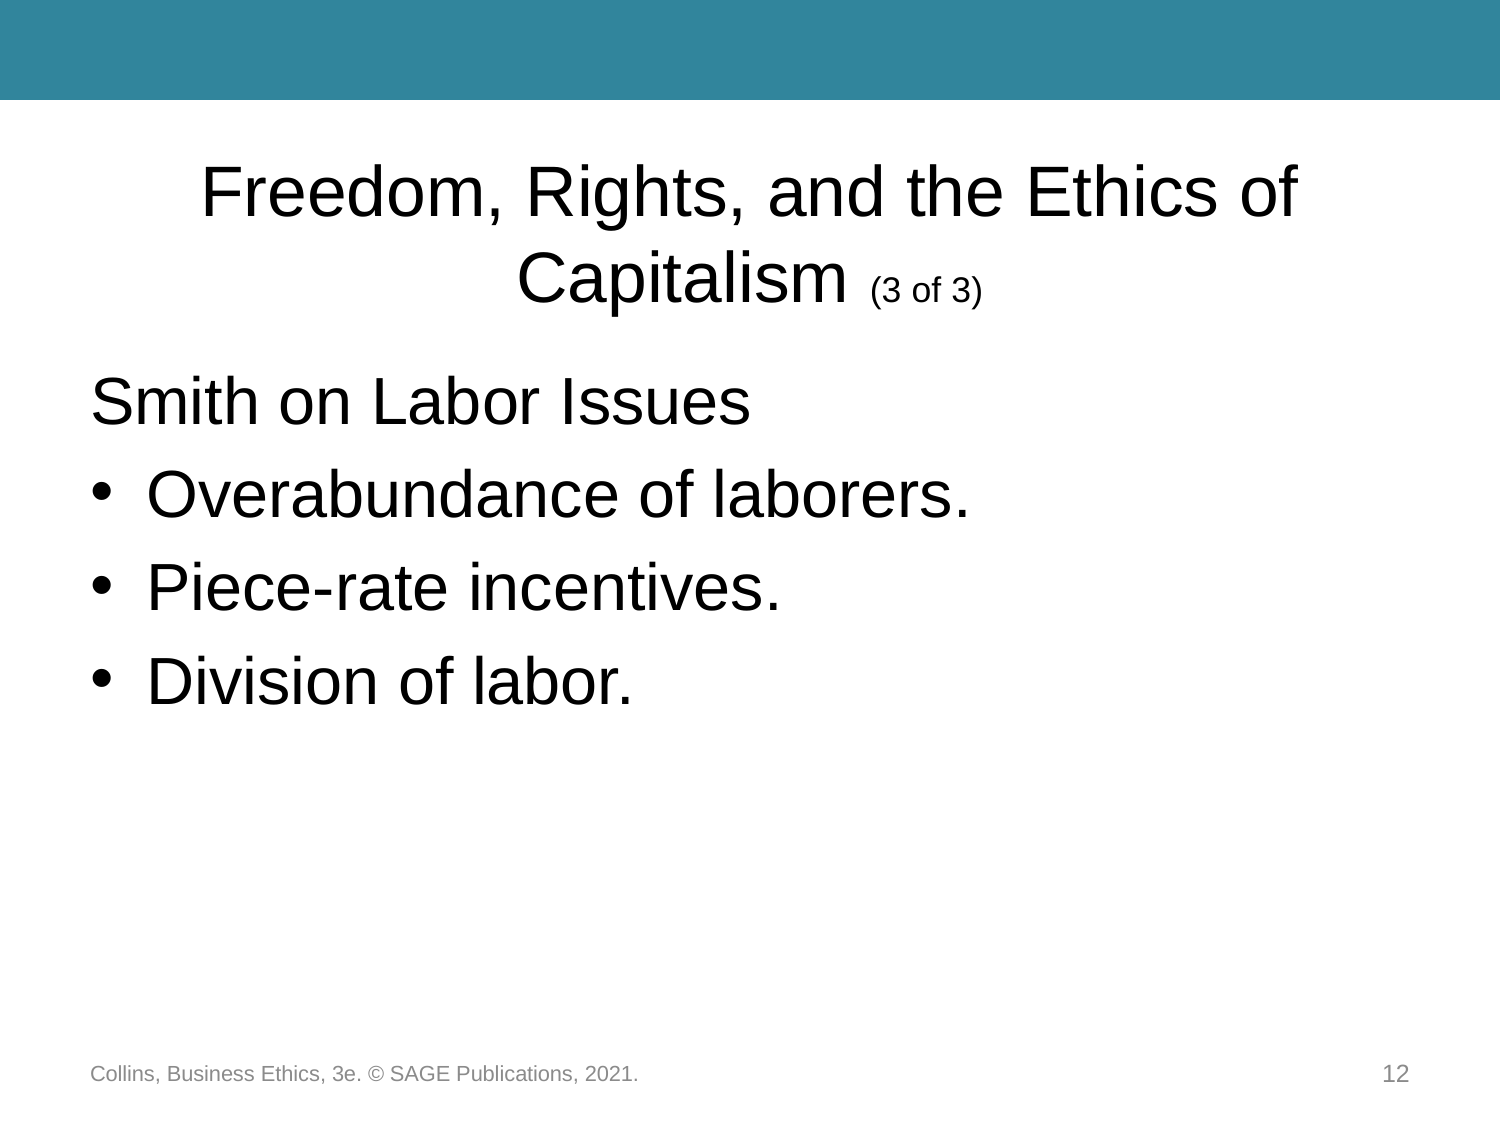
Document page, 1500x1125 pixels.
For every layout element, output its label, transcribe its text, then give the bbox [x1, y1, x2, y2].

slide_number 12 [1350, 1042, 1425, 1103]
footer Collins, Business Ethics, 3e. © SAGE Publications, 2021. [75, 1042, 1313, 1103]
title Freedom, Rights, and the Ethics of Capitalism (3 of 3) [75, 137, 1425, 325]
list Smith on Labor Issues Overabundance of laborers. Piece-rate incentives. Division of labor. [75, 350, 1425, 1005]
